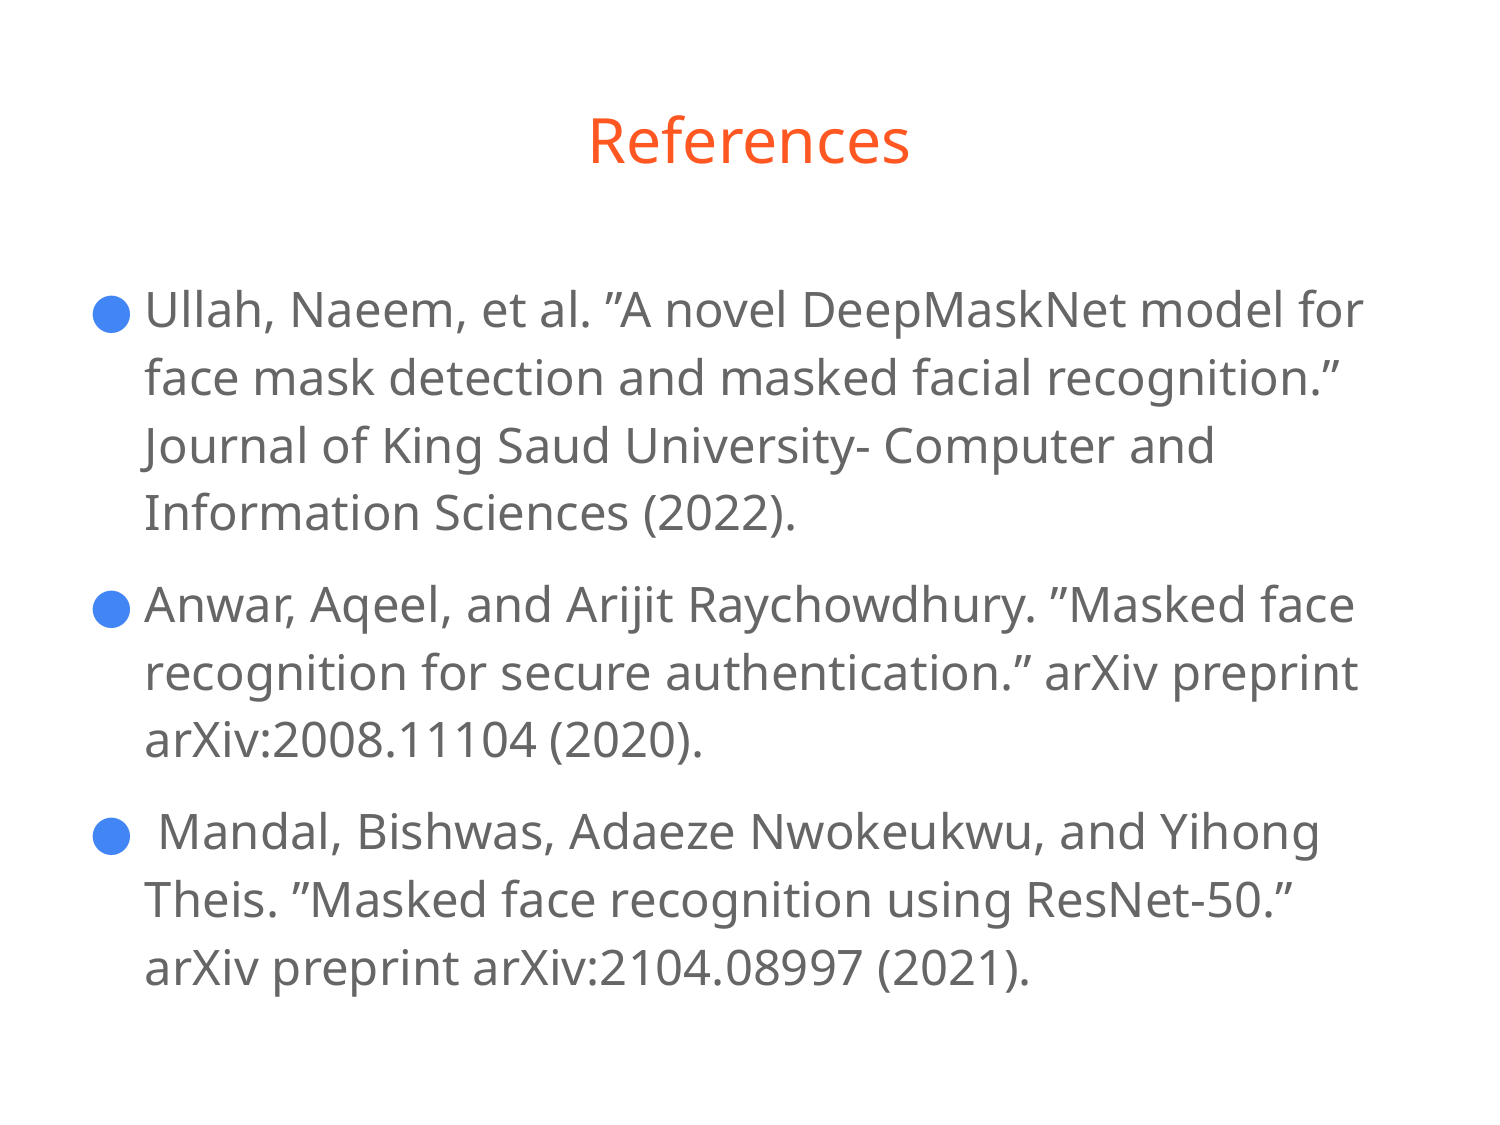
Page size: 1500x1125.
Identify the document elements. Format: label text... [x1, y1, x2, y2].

title References [75, 45, 1425, 233]
list Ullah, Naeem, et al. ”A novel DeepMaskNet model for face mask detection and masked facial recognition.” Journal of King Saud University- Computer and Information Sciences (2022). Anwar, Aqeel, and Arijit Raychowdhury. ”Masked face recognition for secure authentication.” arXiv preprint arXiv:2008.11104 (2020). Mandal, Bishwas, Adaeze Nwokeukwu, and Yihong Theis. ”Masked face recognition using ResNet-50.” arXiv preprint arXiv:2104.08997 (2021). [75, 262, 1425, 1005]
